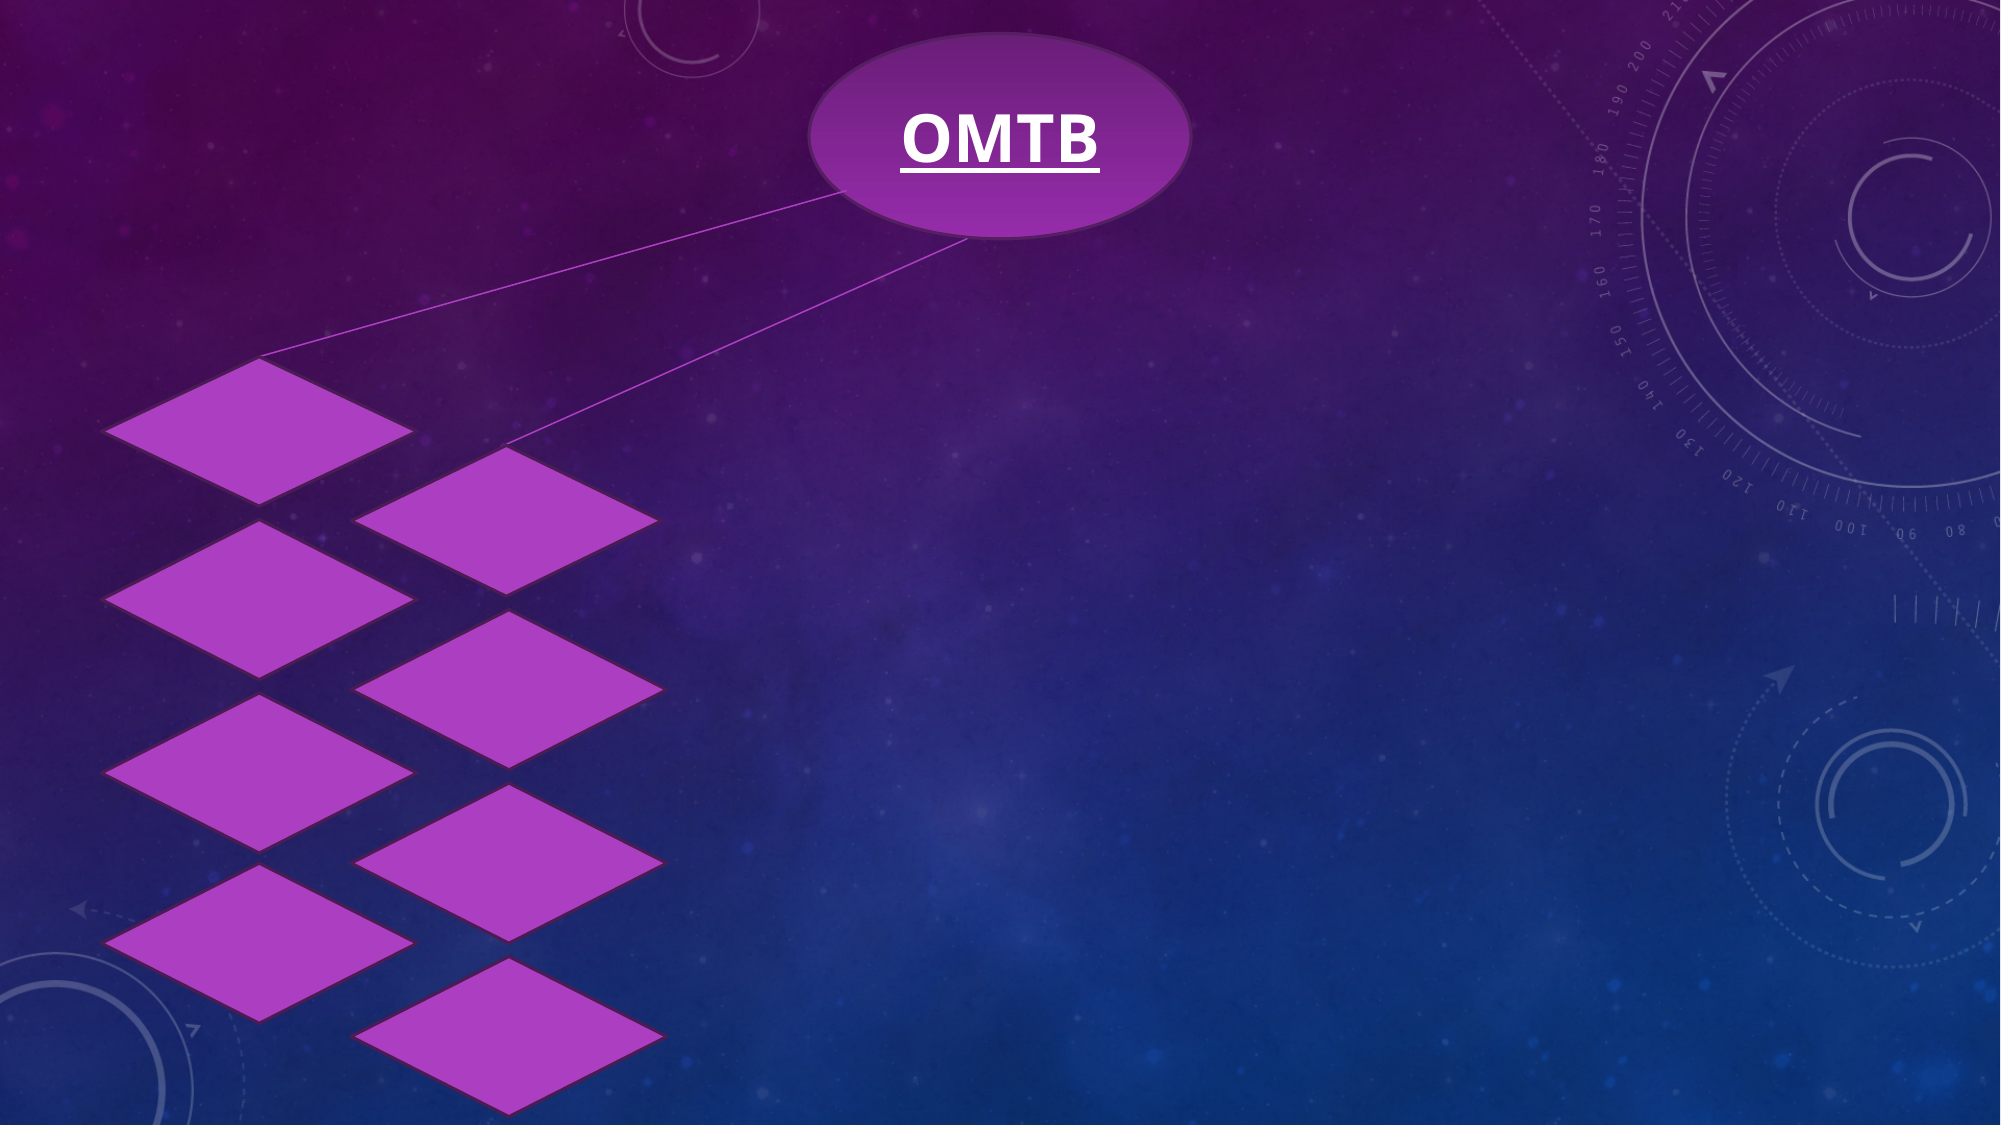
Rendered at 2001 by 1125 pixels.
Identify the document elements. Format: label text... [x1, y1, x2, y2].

text_box [349, 781, 669, 945]
picture [0, 0, 2001, 1125]
text_box [349, 609, 669, 772]
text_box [100, 190, 847, 507]
text_box [99, 691, 419, 855]
text_box [99, 518, 403, 682]
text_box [350, 238, 968, 597]
text_box [99, 861, 419, 1025]
text_box [349, 955, 669, 1119]
text_box OMTB [807, 31, 1193, 241]
